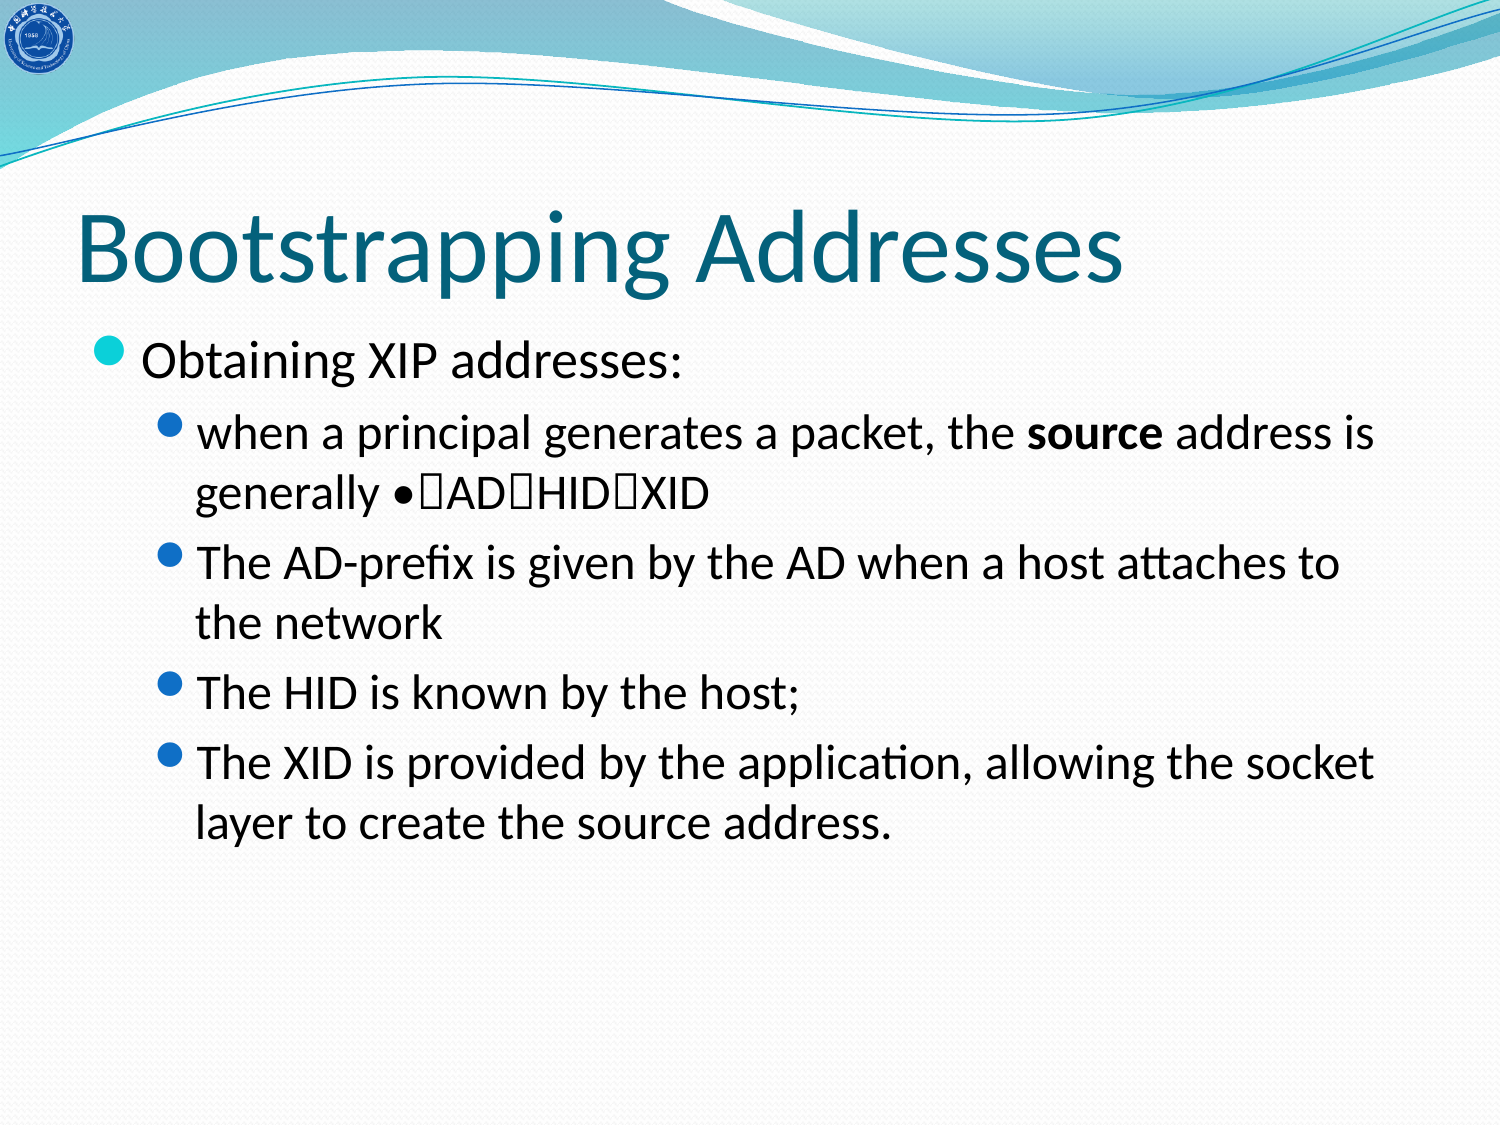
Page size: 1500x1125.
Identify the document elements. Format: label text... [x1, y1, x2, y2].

title Bootstrapping Addresses [75, 115, 1425, 303]
picture [0, 0, 77, 77]
list Obtaining XIP addresses: when a principal generates a packet, the source address is generally •ADHIDXID The AD-prefix is given by the AD when a host attaches to the network The HID is known by the host; The XID is provided by the application, allowing the socket layer to create the source address. [75, 317, 1425, 1038]
